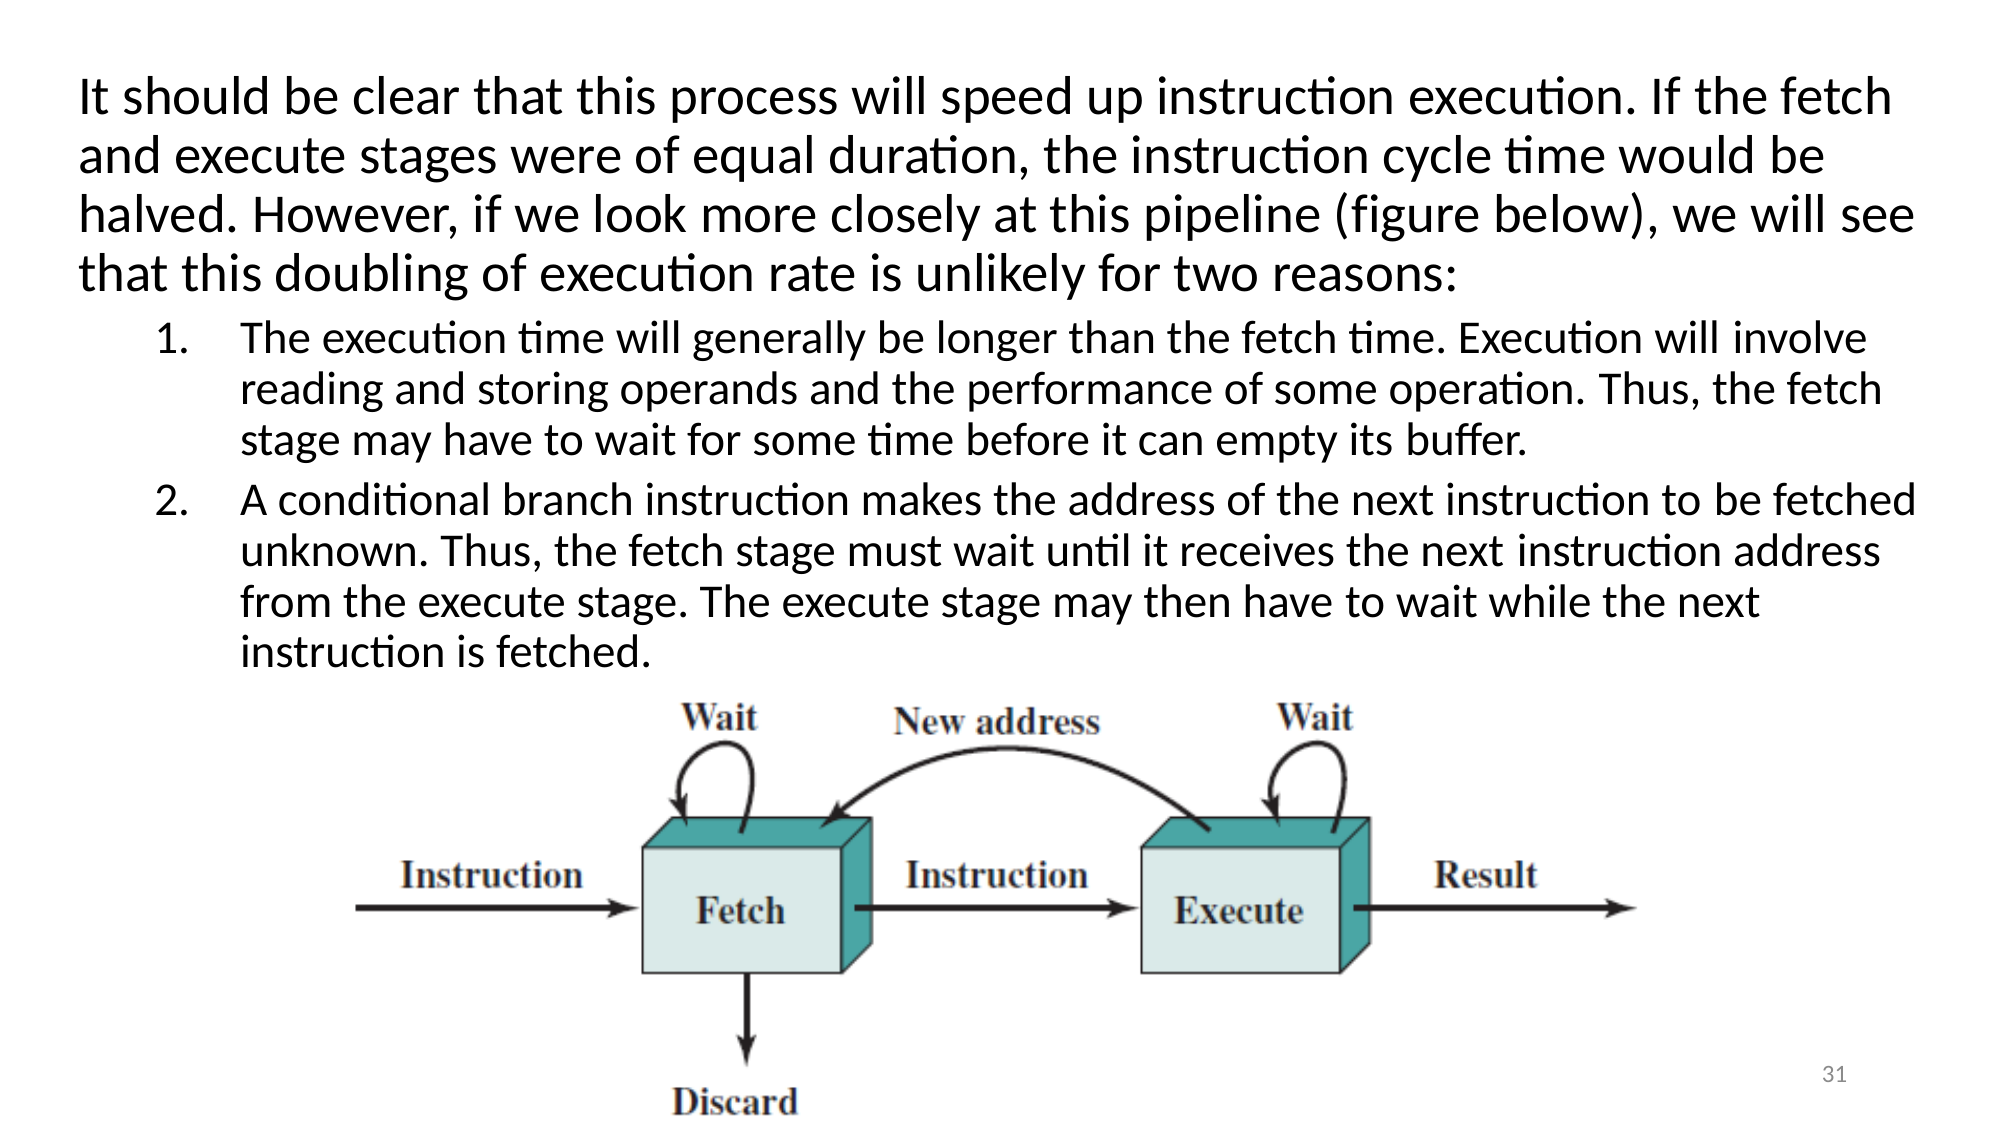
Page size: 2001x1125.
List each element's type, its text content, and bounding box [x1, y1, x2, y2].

slide_number 31 [1638, 1042, 1863, 1103]
list It should be clear that this process will speed up instruction execution. If the fetch and execute stages were of equal duration, the instruction cycle time would be halved. However, if we look more closely at this pipeline (figure below), we will see that this doubling of execution rate is unlikely for two reasons: The execution time will generally be longer than the fetch time. Execution will involve reading and storing operands and the performance of some operation. Thus, the fetch stage may have to wait for some time before it can empty its buffer. A conditional branch instruction makes the address of the next instruction to be fetched unknown. Thus, the fetch stage must wait until it receives the next instruction address from the execute stage. The execute stage may then have to wait while the next instruction is fetched. [63, 59, 1961, 694]
picture [354, 693, 1638, 1125]
